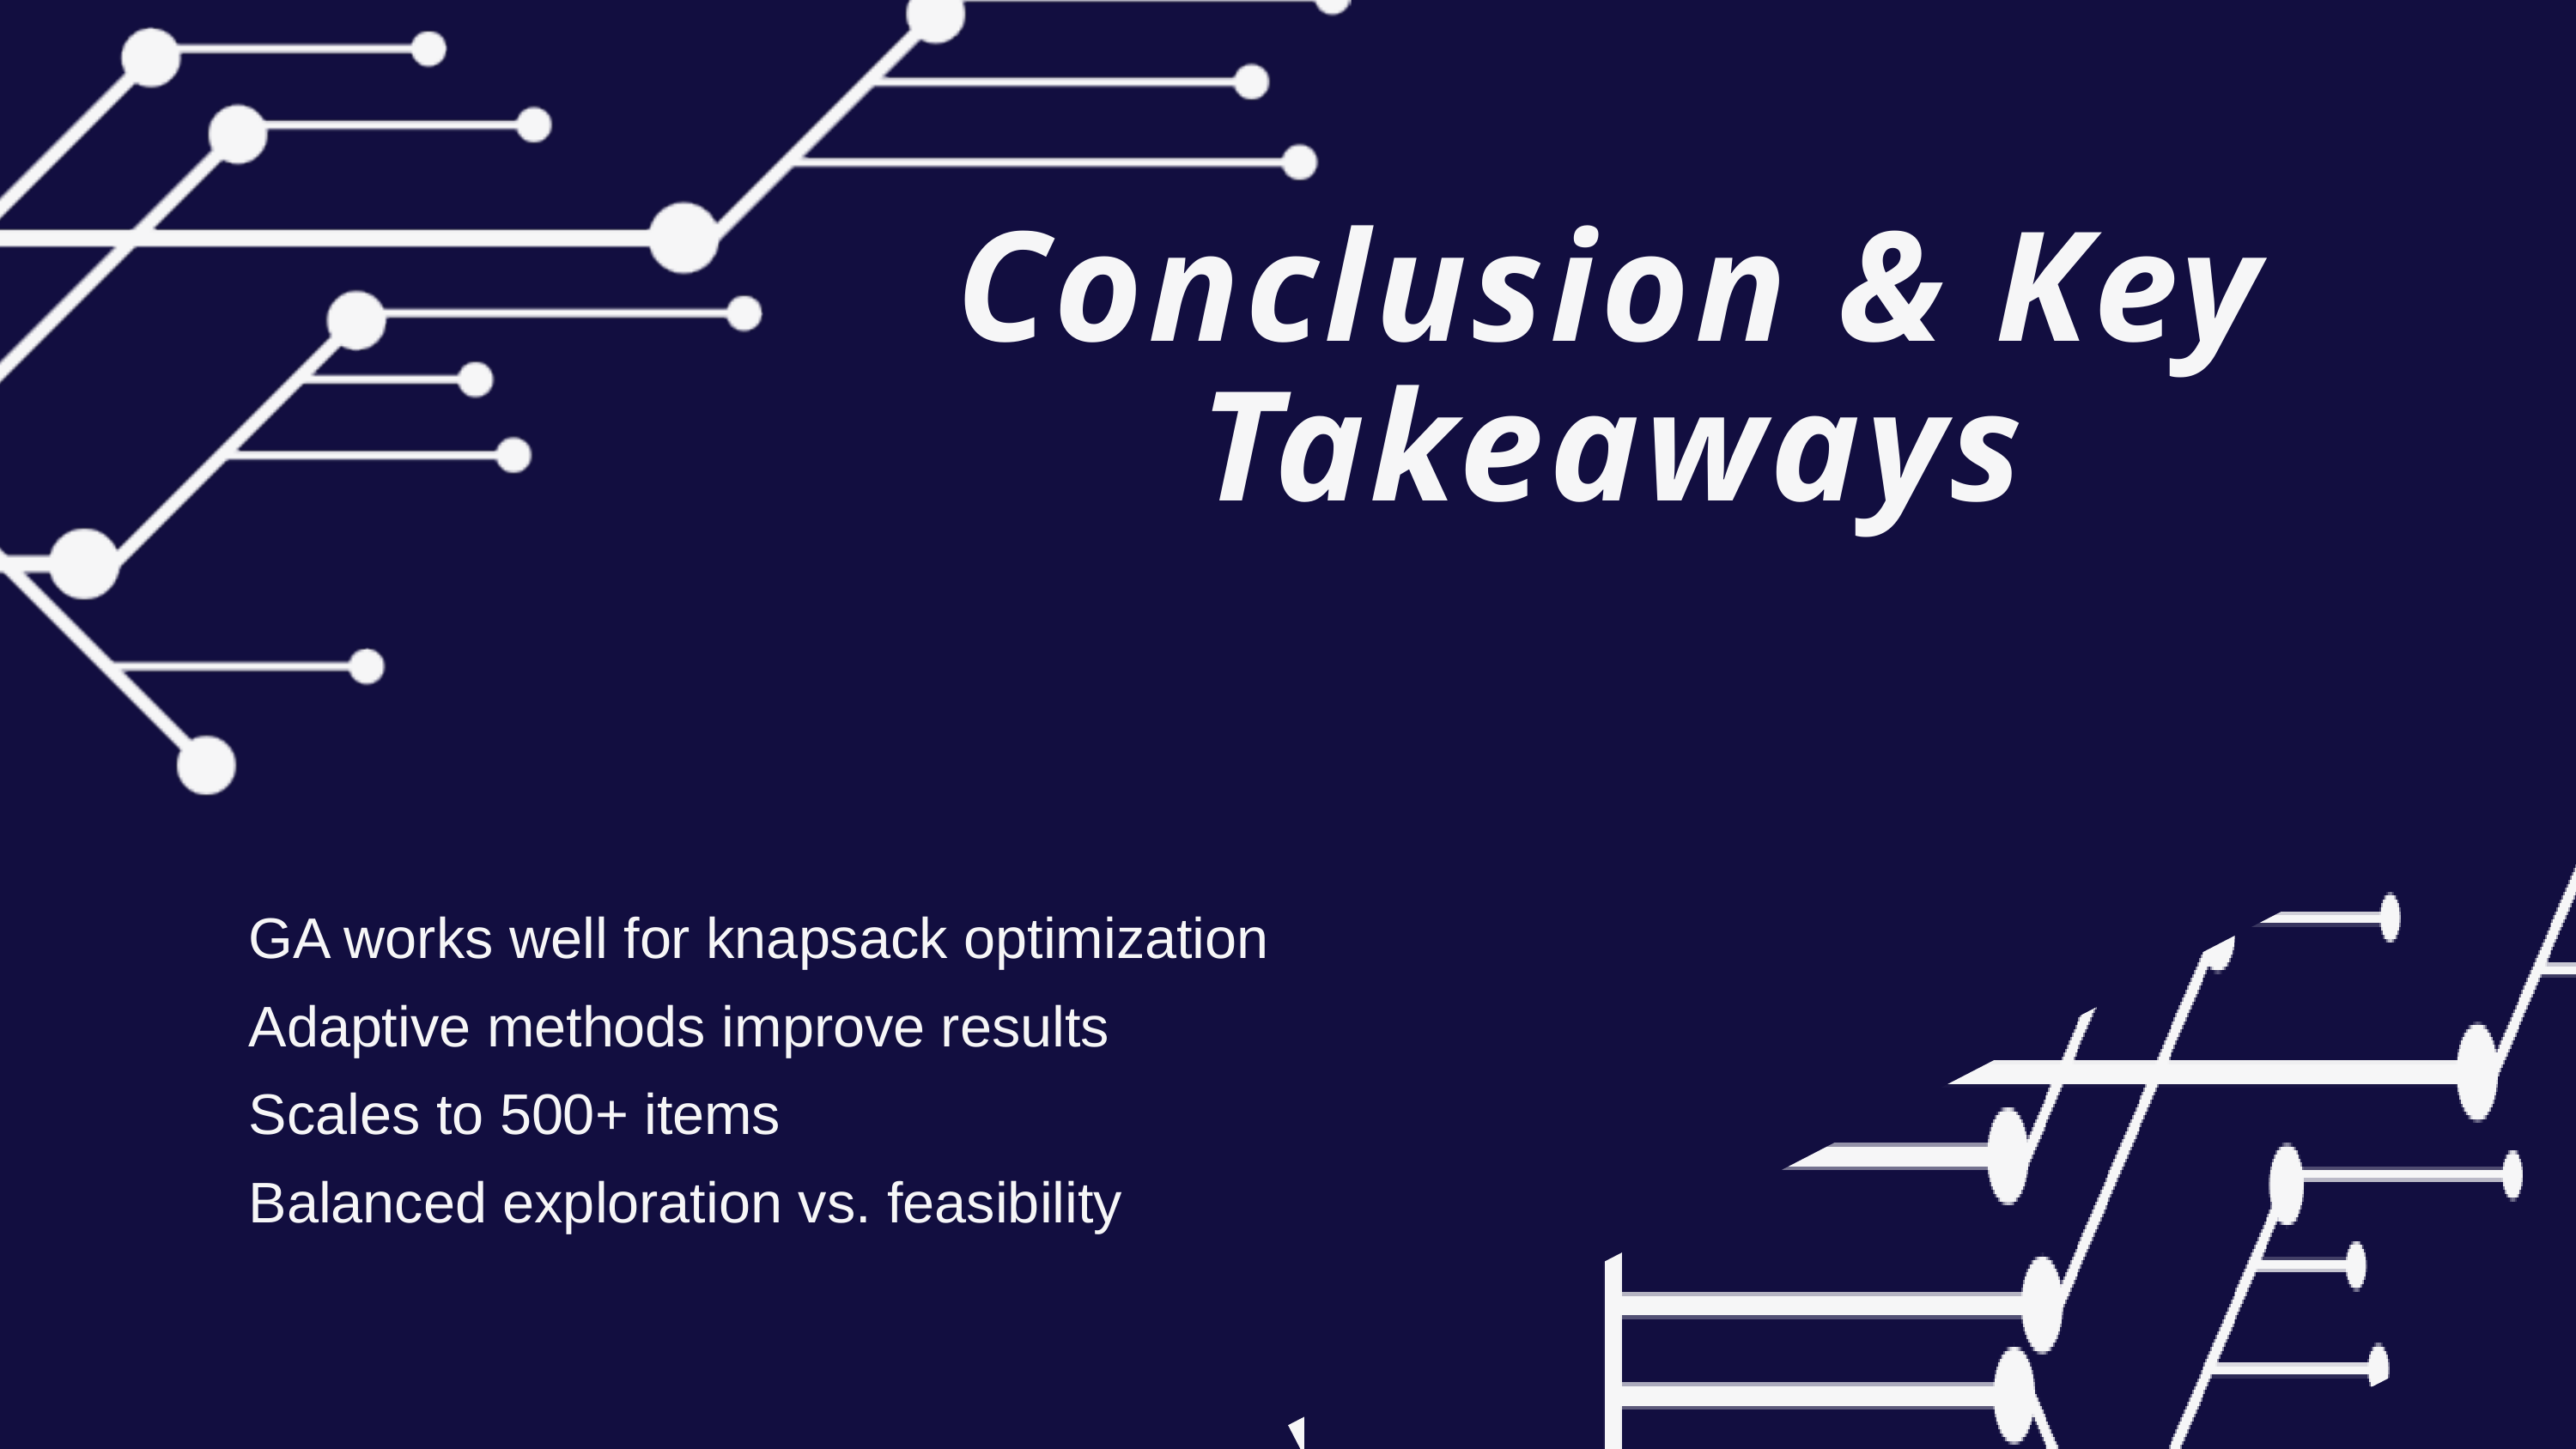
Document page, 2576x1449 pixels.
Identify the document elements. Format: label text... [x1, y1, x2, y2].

text_box [1288, 759, 2576, 1449]
text_box GA works well for knapsack optimization Adaptive methods improve results Scales to 500+ items Balanced exploration vs. feasibility [248, 882, 1352, 1234]
text_box Conclusion & Key Takeaways [854, 211, 2370, 531]
text_box [0, 0, 1352, 799]
